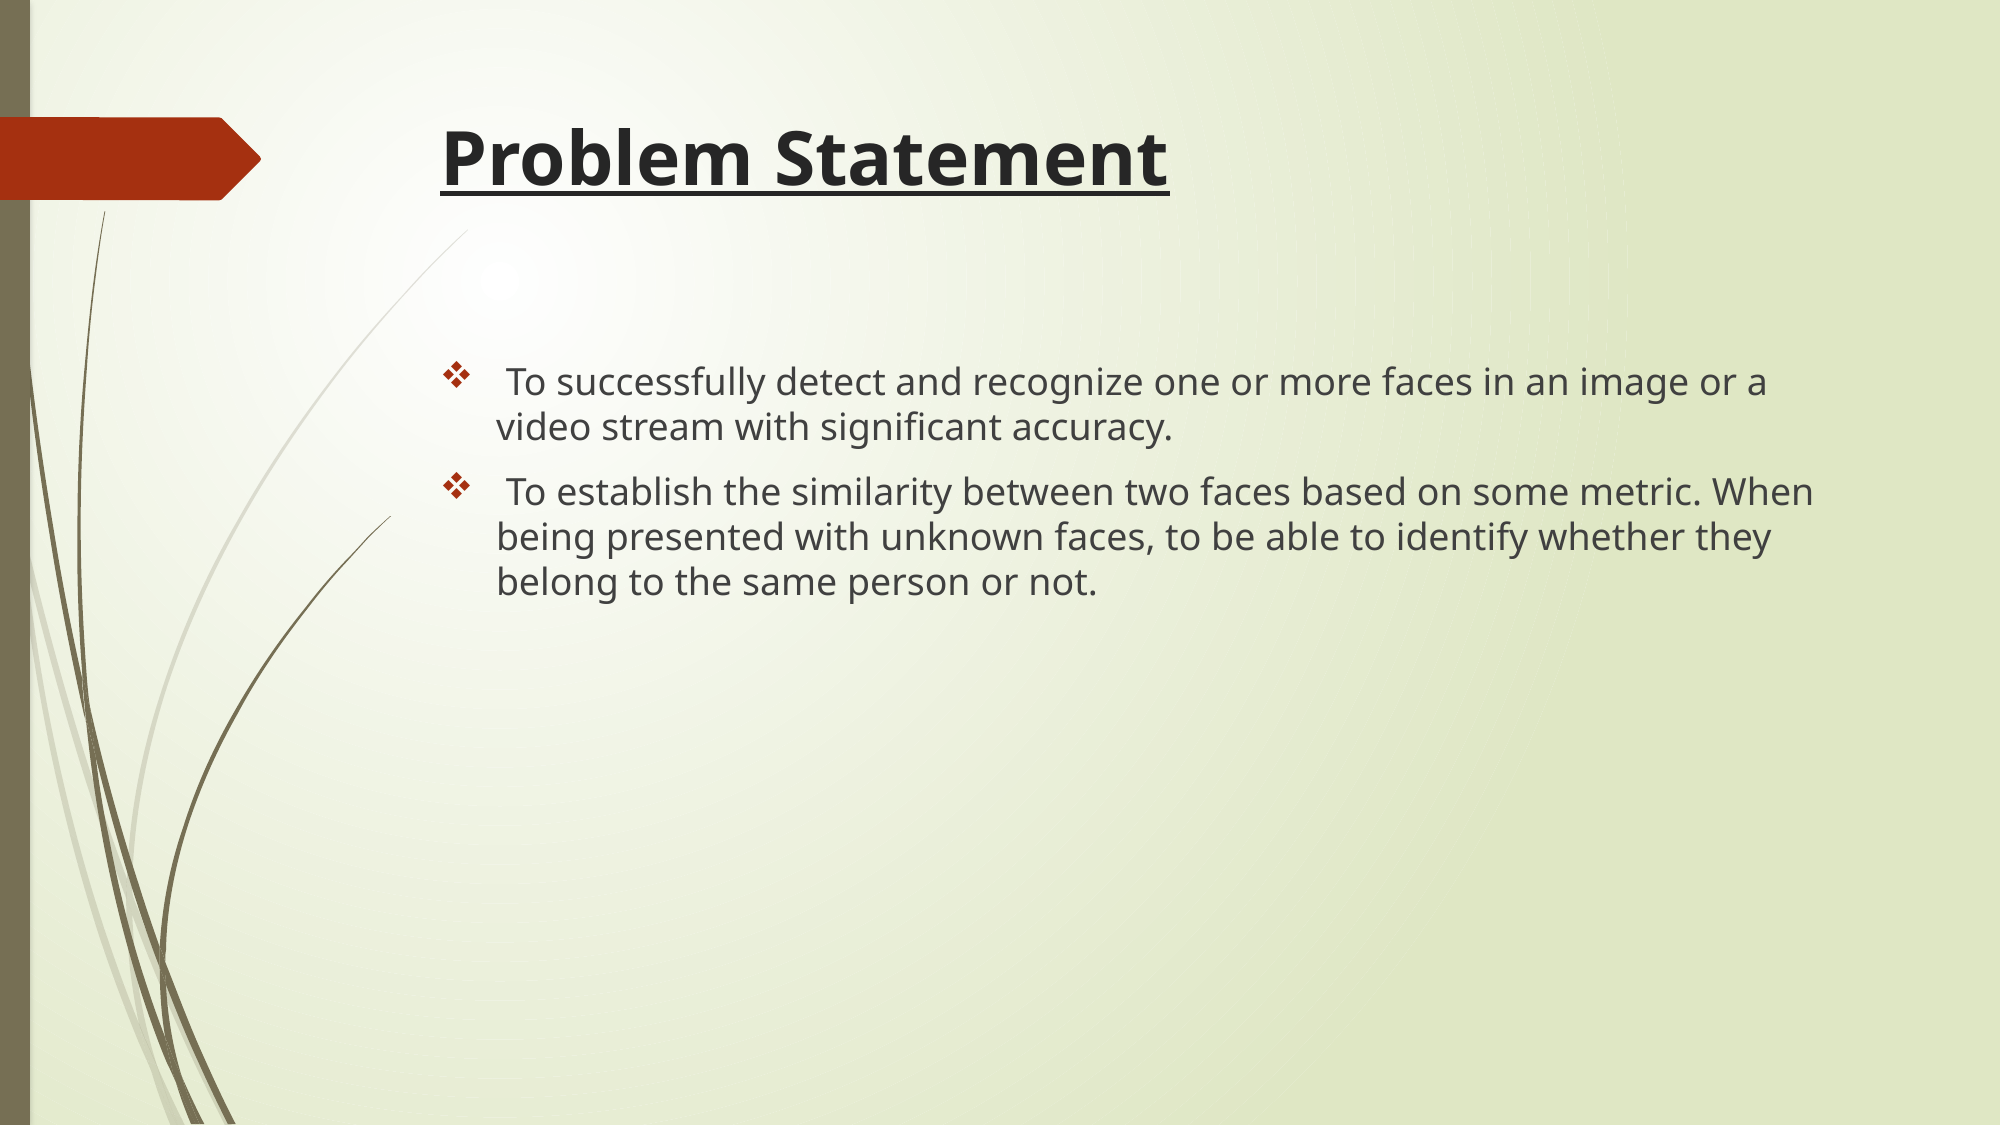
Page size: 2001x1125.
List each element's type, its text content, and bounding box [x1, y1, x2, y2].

title Problem Statement [425, 102, 1888, 313]
list To successfully detect and recognize one or more faces in an image or a video stream with significant accuracy. To establish the similarity between two faces based on some metric. When being presented with unknown faces, to be able to identify whether they belong to the same person or not. [424, 350, 1888, 970]
